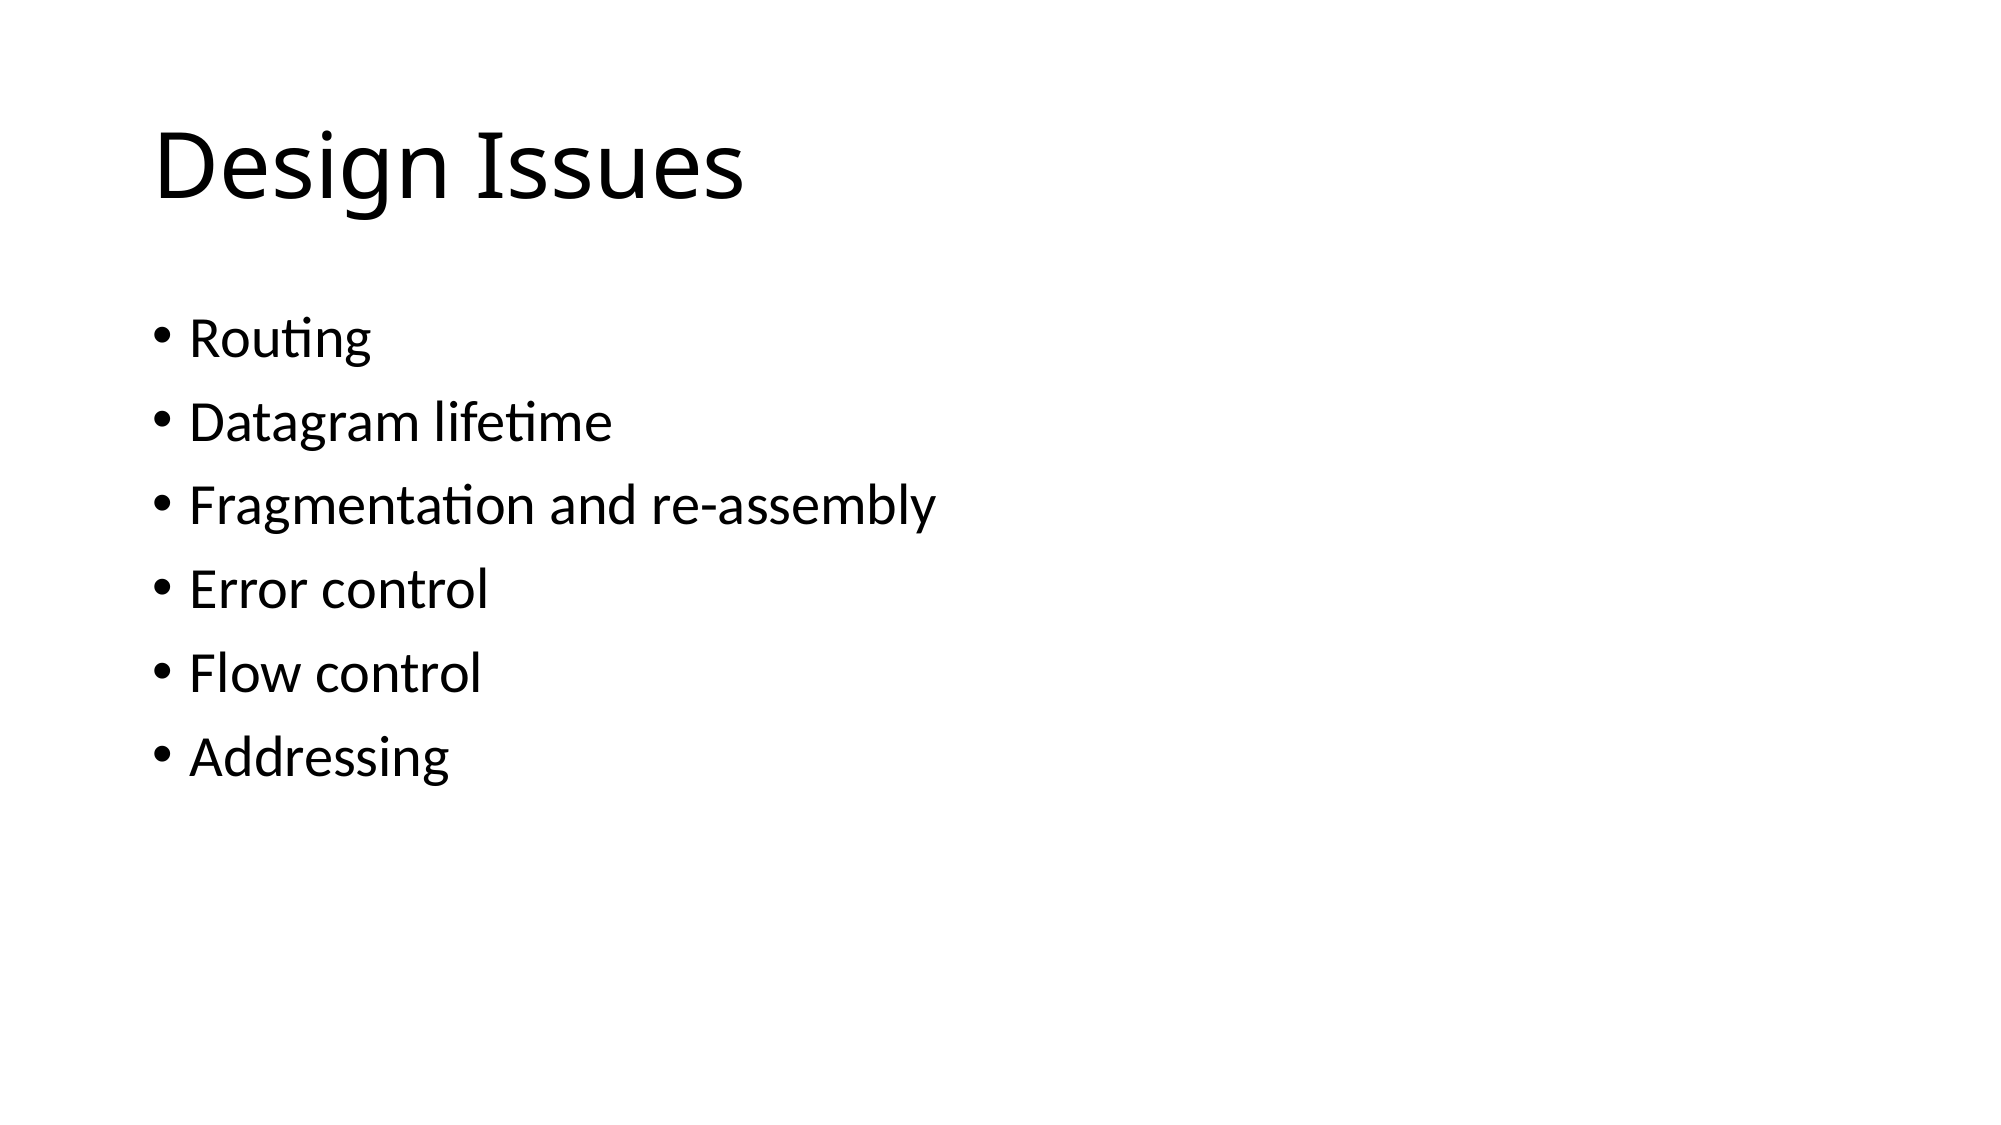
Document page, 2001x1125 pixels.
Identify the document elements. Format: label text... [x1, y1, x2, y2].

title Design Issues [137, 59, 1863, 278]
list Routing Datagram lifetime Fragmentation and re-assembly Error control Flow control Addressing [137, 299, 1863, 1014]
